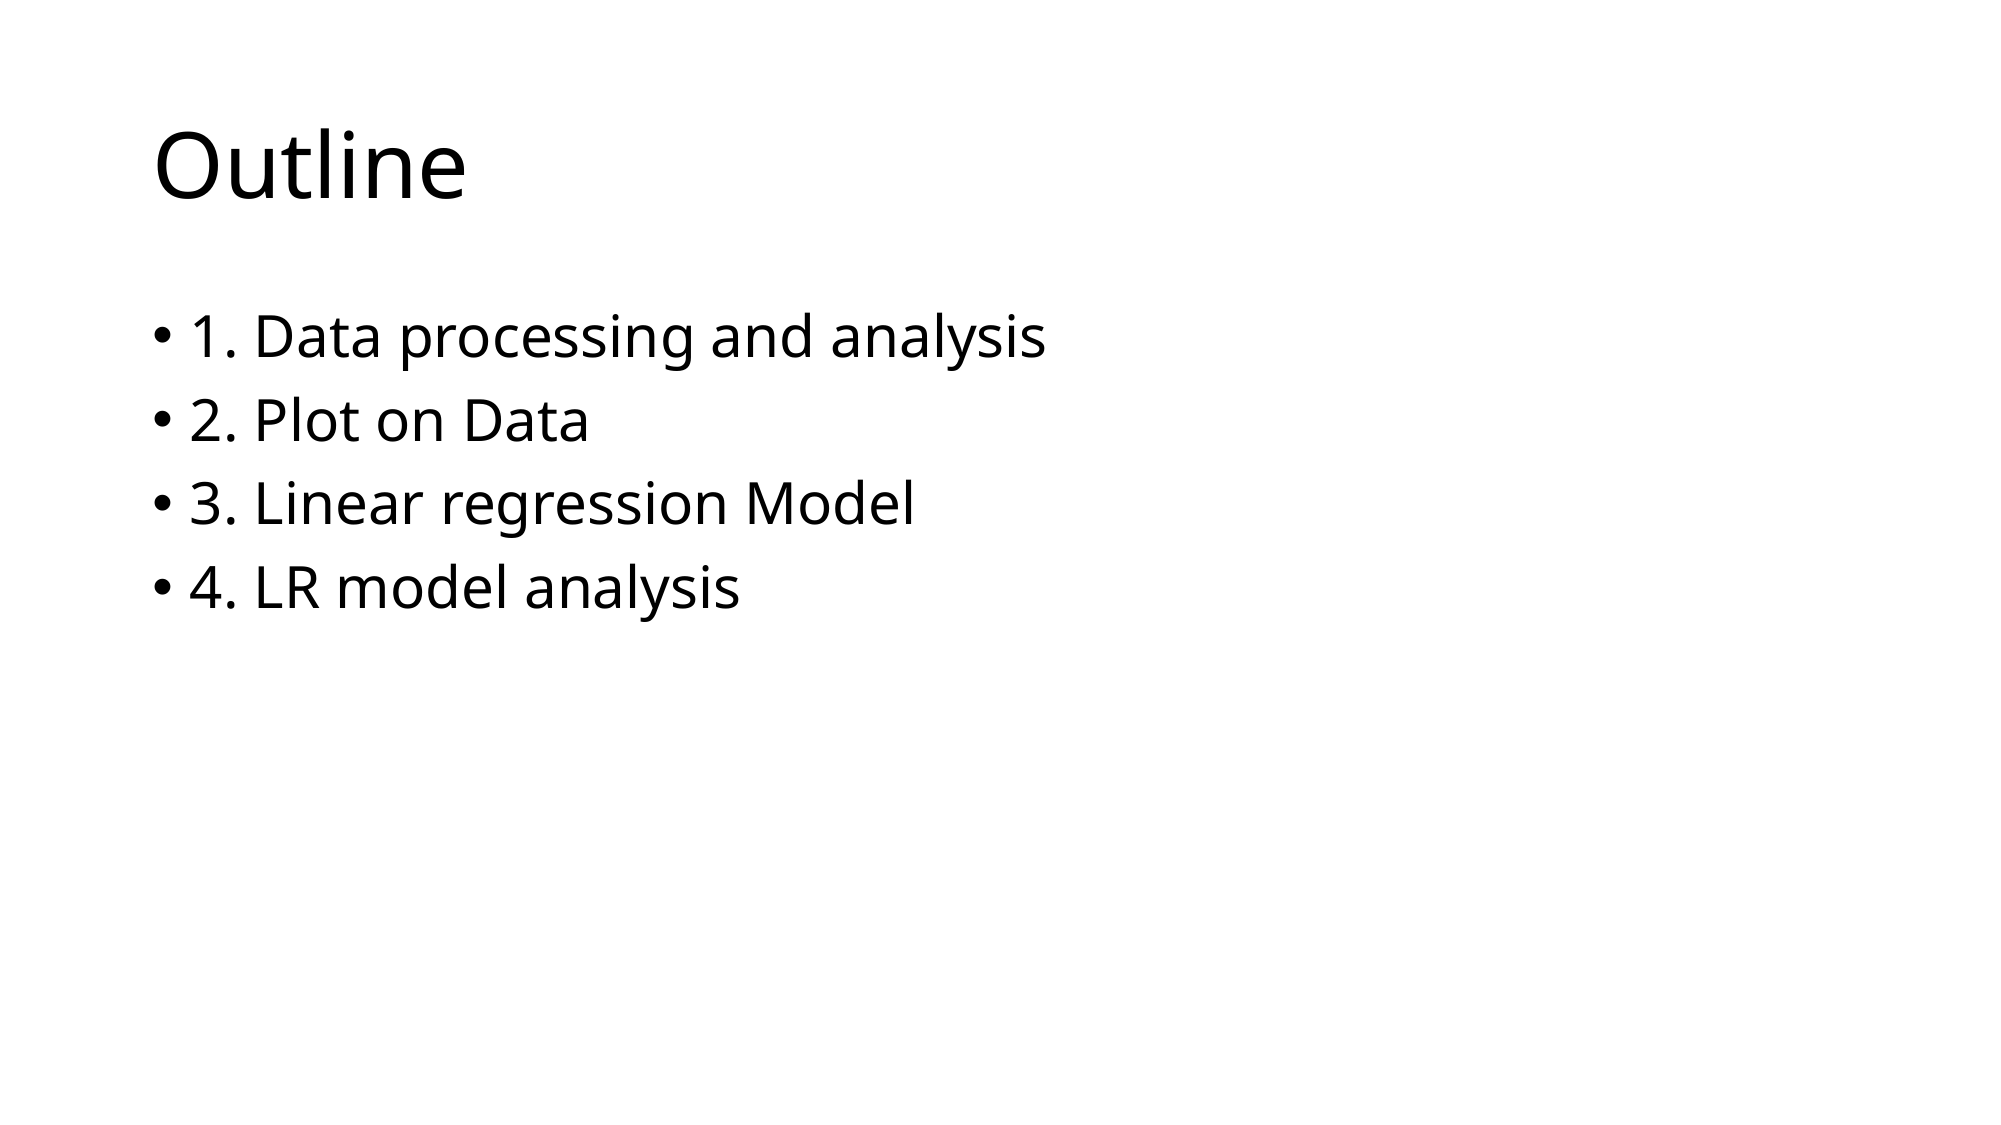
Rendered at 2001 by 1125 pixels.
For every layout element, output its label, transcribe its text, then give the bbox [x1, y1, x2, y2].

title Outline [137, 59, 1863, 278]
list 1. Data processing and analysis 2. Plot on Data 3. Linear regression Model 4. LR model analysis [137, 299, 1863, 1014]
